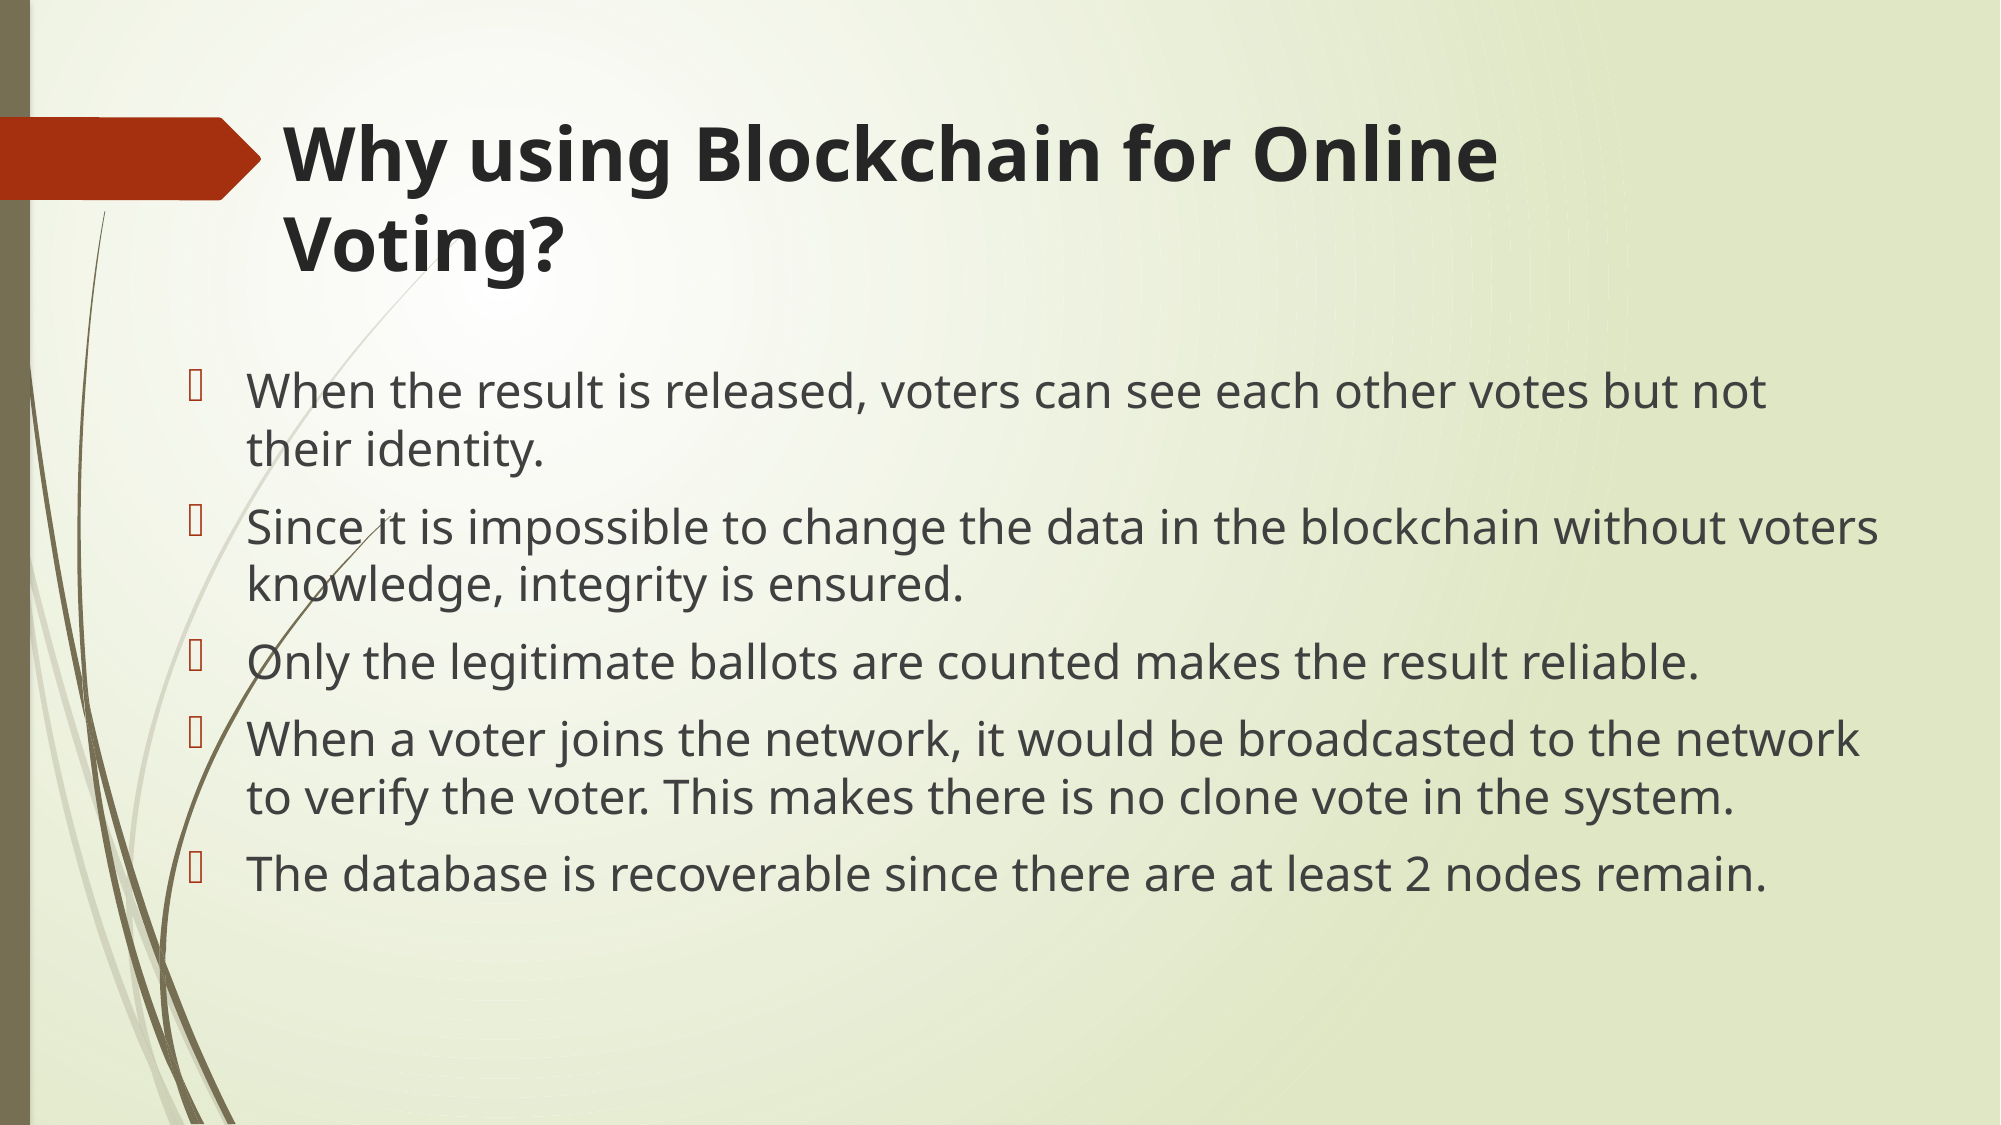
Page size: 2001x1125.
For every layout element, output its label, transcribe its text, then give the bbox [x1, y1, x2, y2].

list When the result is released, voters can see each other votes but not their identity. Since it is impossible to change the data in the blockchain without voters knowledge, integrity is ensured. Only the legitimate ballots are counted makes the result reliable. When a voter joins the network, it would be broadcasted to the network to verify the voter. This makes there is no clone vote in the system. The database is recoverable since there are at least 2 nodes remain. [172, 353, 1898, 954]
title Why using Blockchain for Online Voting? [269, 98, 1802, 309]
